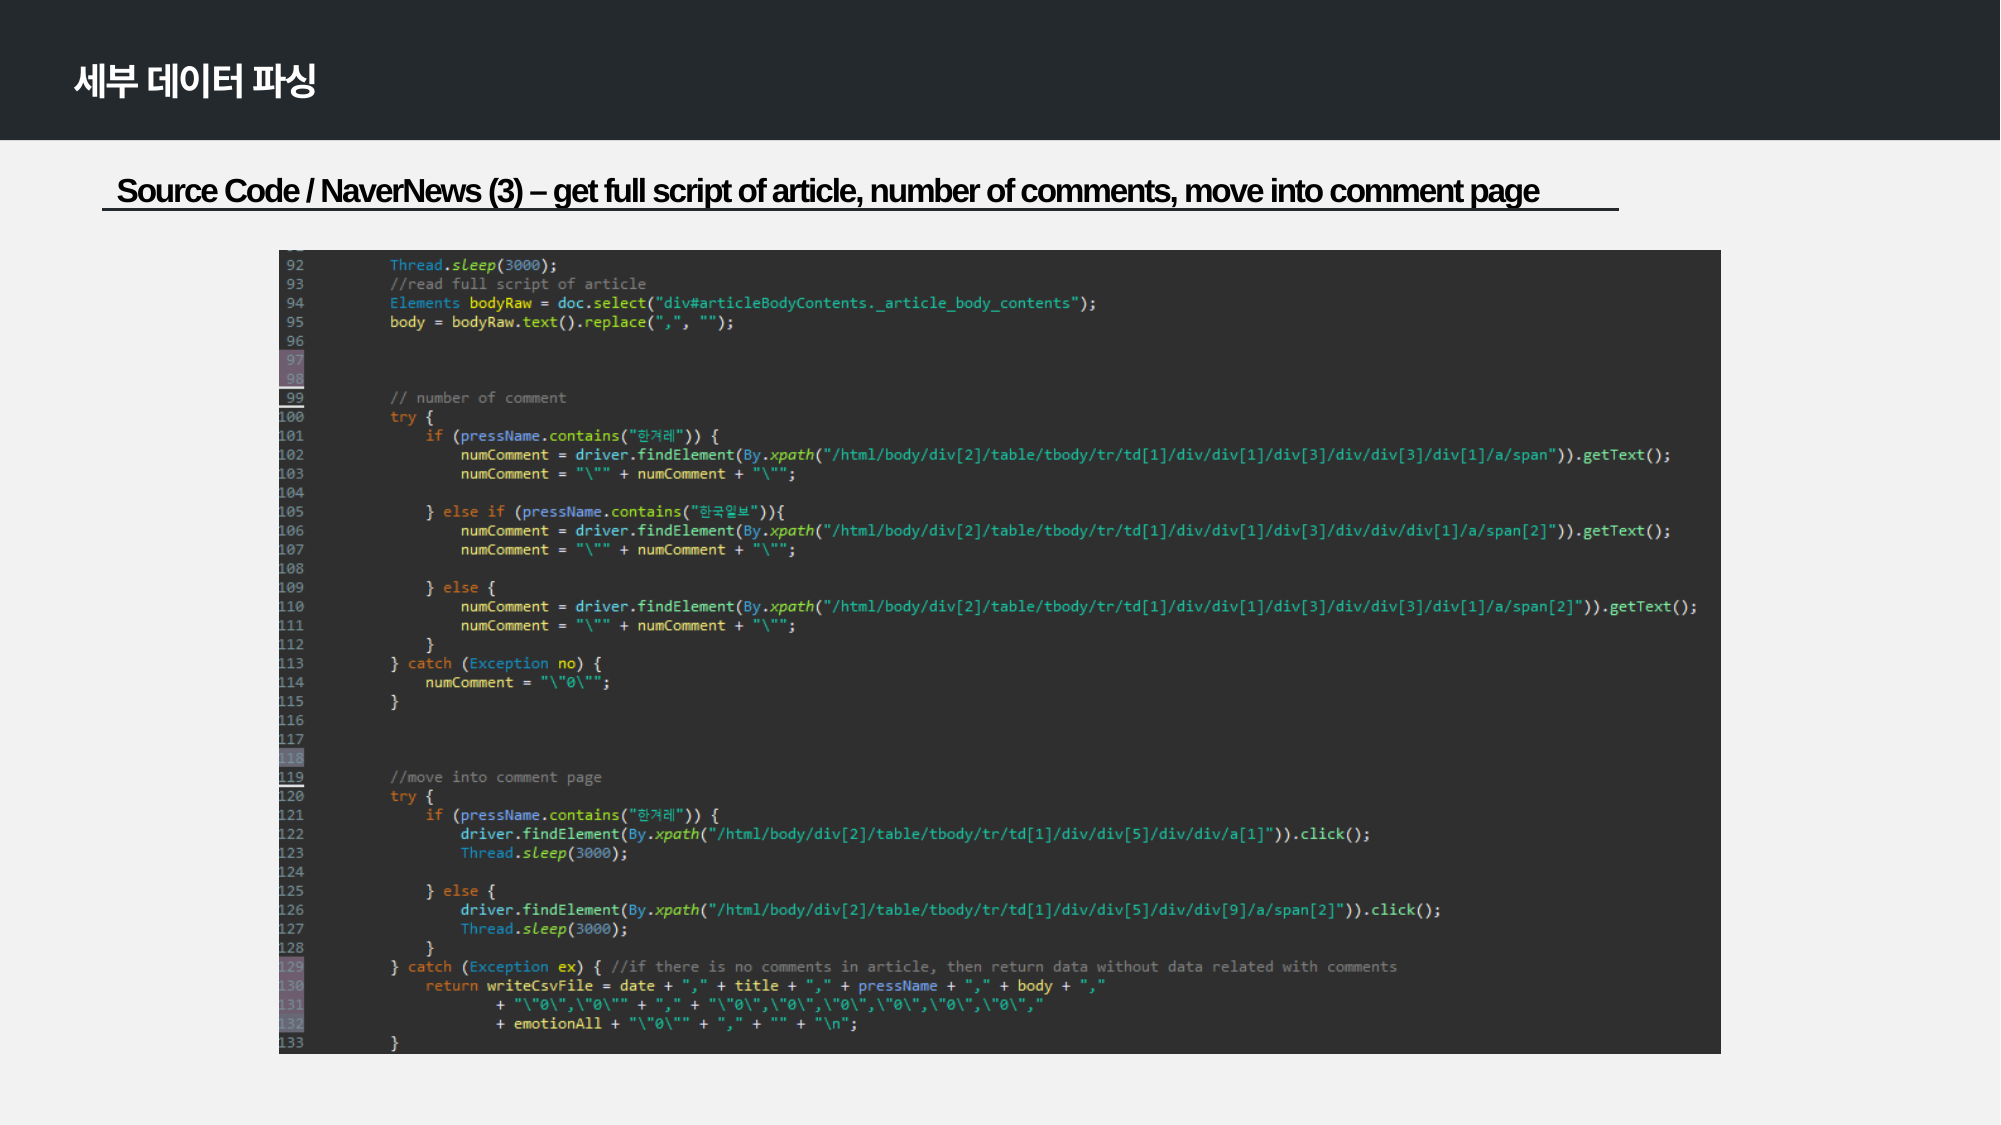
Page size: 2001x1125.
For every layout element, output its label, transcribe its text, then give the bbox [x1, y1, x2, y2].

text_box Source Code / NaverNews (3) – get full script of article, number of comments, move into comment page [101, 210, 1620, 217]
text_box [0, 0, 2000, 141]
text_box Source Code / NaverNews (3) – get full script of article, number of comments, move into comment page [101, 141, 1620, 209]
picture [279, 250, 1721, 1054]
